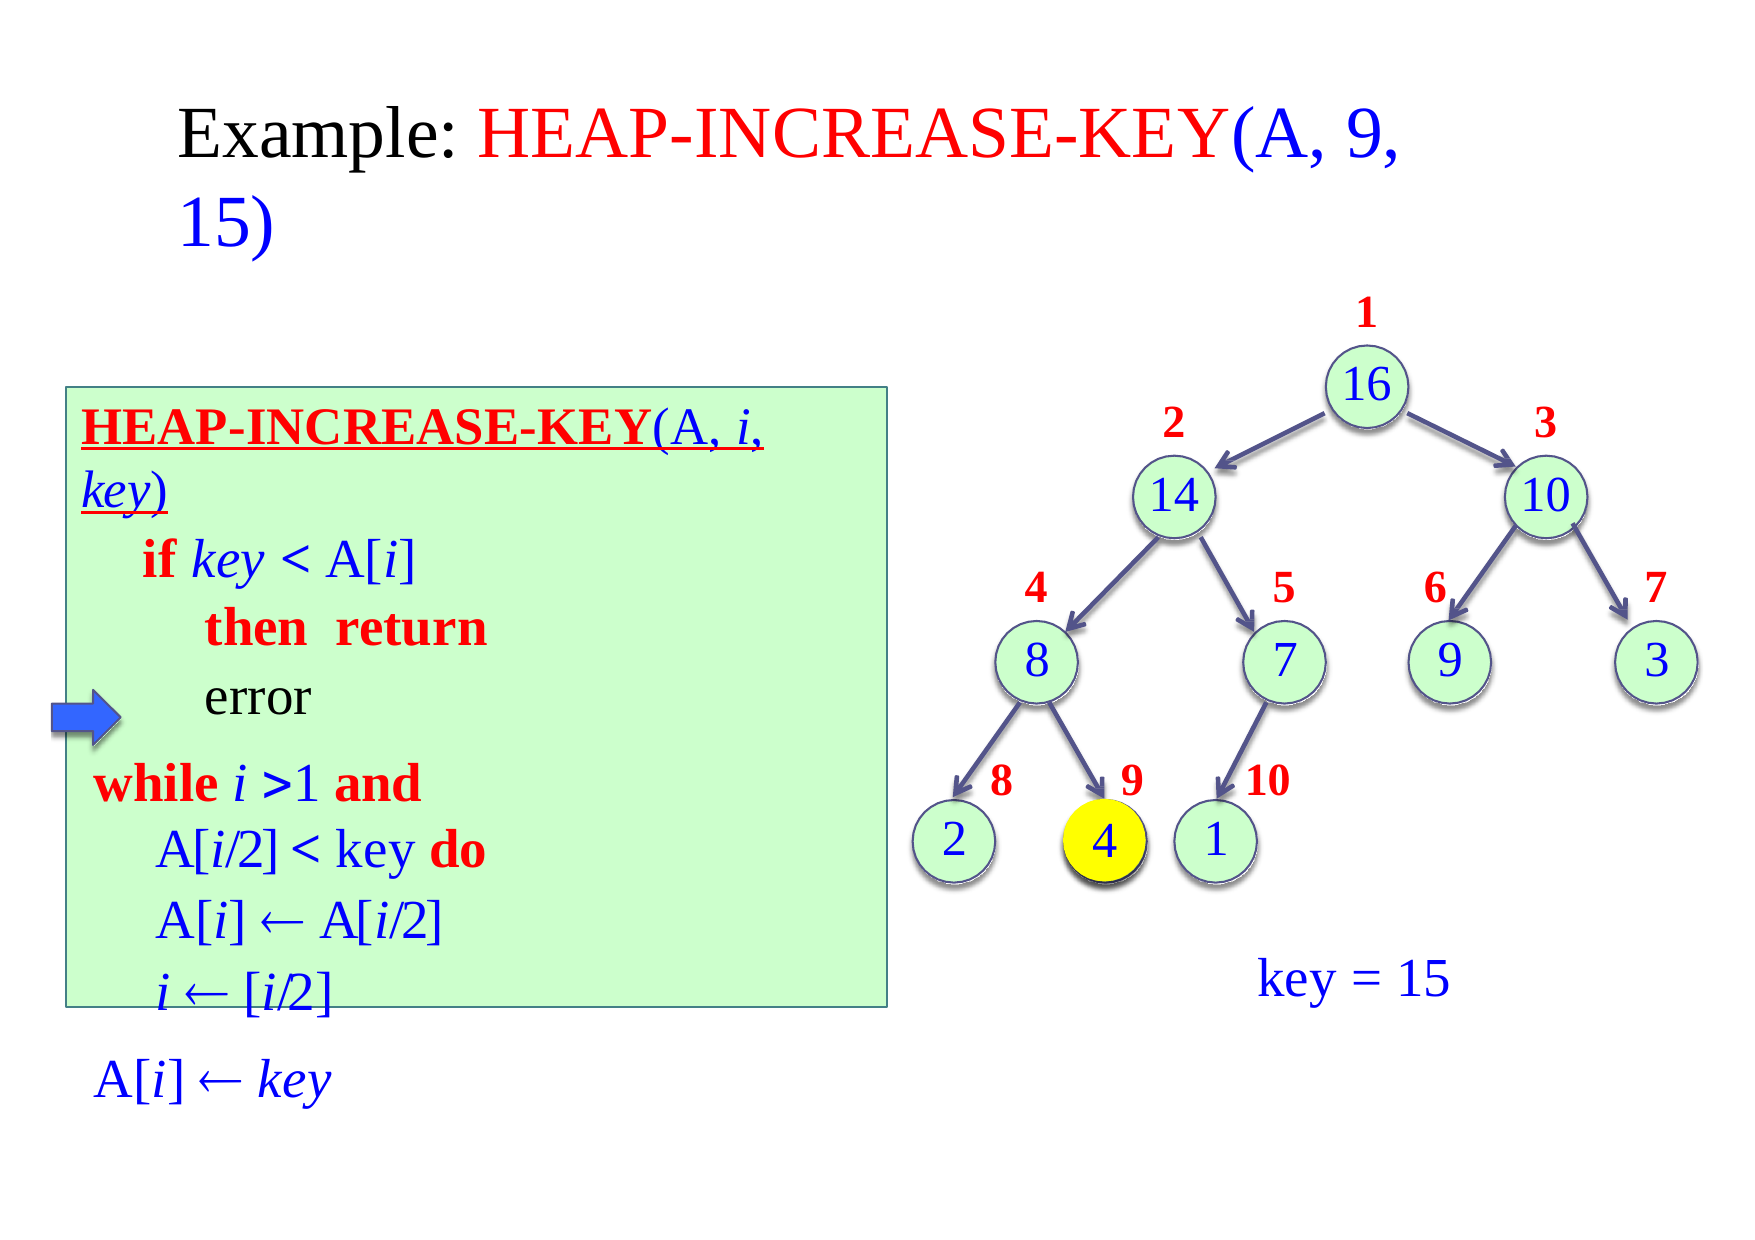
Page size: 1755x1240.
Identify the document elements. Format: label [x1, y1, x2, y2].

title [175, 82, 1515, 292]
text_box [50, 386, 888, 1109]
text_box [902, 266, 1704, 898]
text_box [1255, 939, 1453, 1008]
